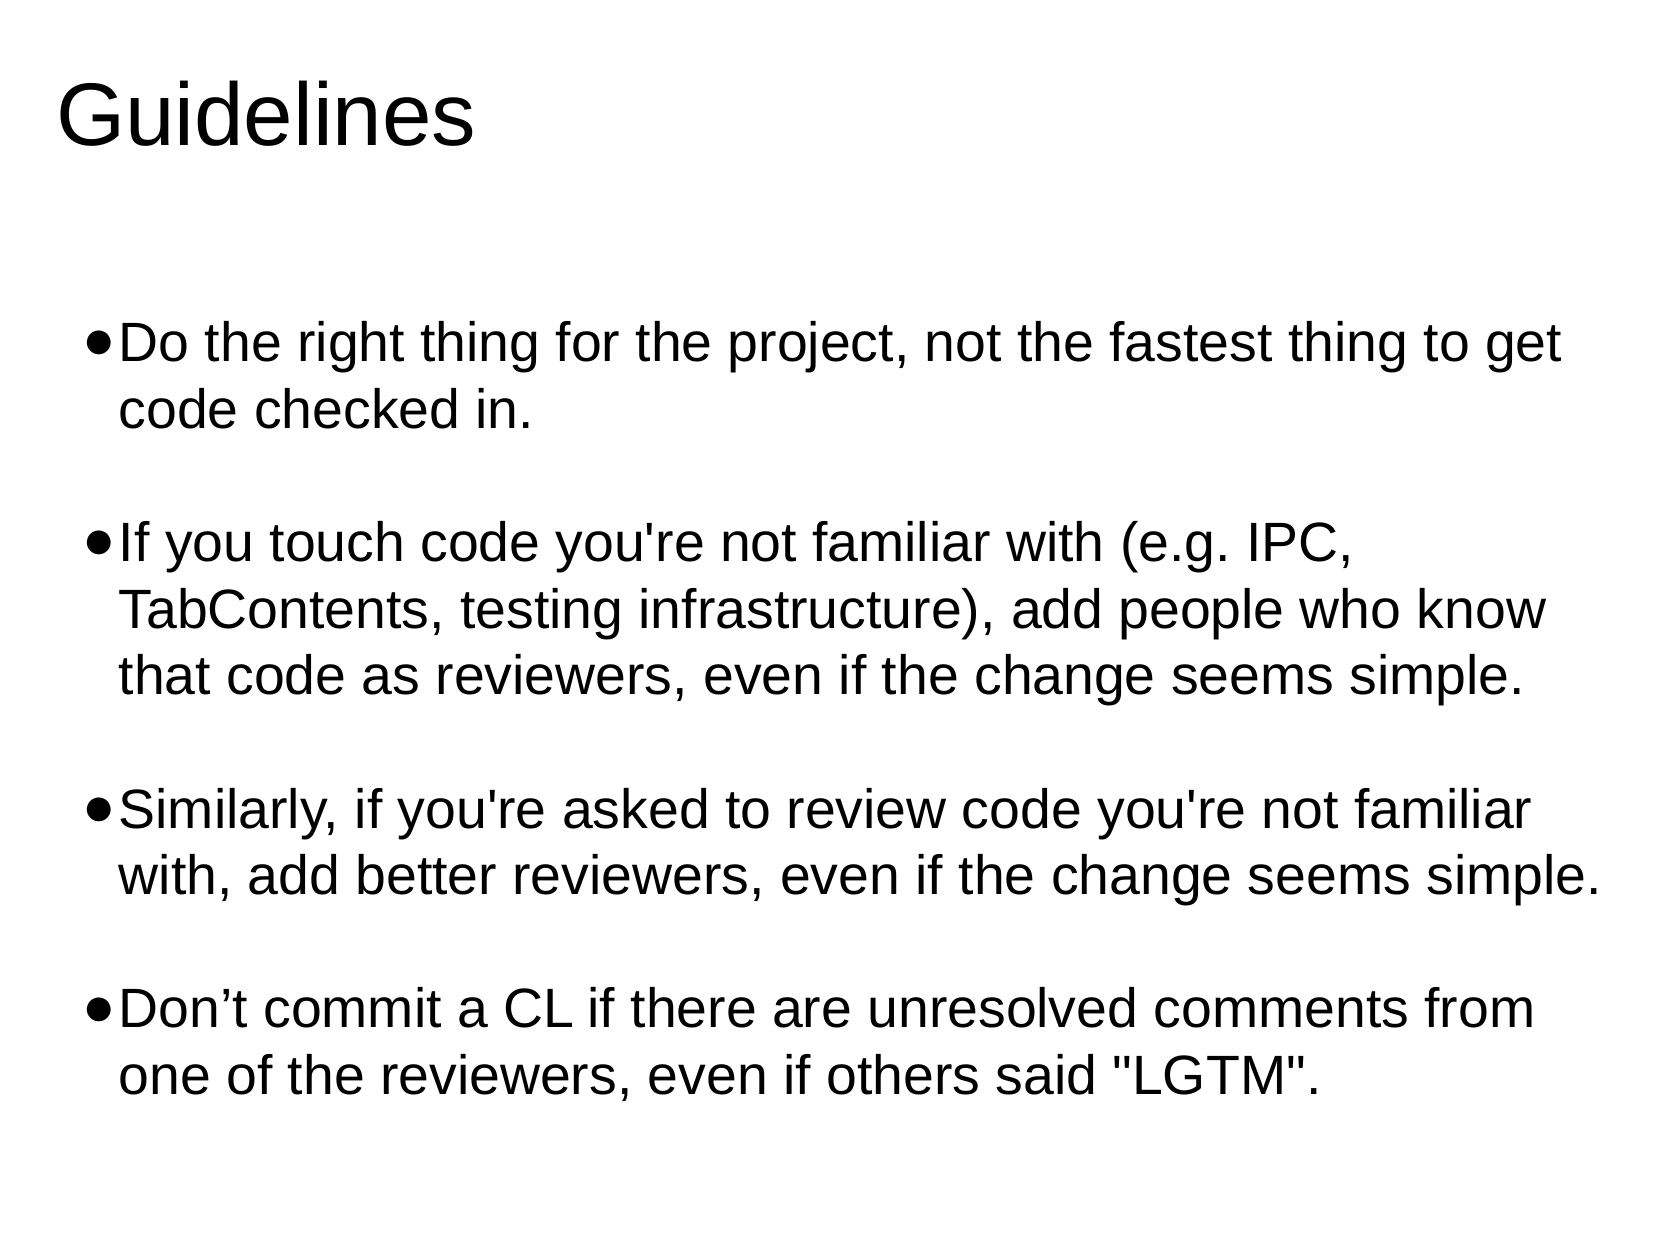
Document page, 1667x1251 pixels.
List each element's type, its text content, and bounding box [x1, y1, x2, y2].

title Guidelines [50, 50, 1630, 213]
list Do the right thing for the project, not the fastest thing to get code checked in. If you touch code you're not familiar with (e.g. IPC, TabContents, testing infrastructure), add people who know that code as reviewers, even if the change seems simple. Similarly, if you're asked to review code you're not familiar with, add better reviewers, even if the change seems simple. Don’t commit a CL if there are unresolved comments from one of the reviewers, even if others said "LGTM". [50, 300, 1630, 1213]
